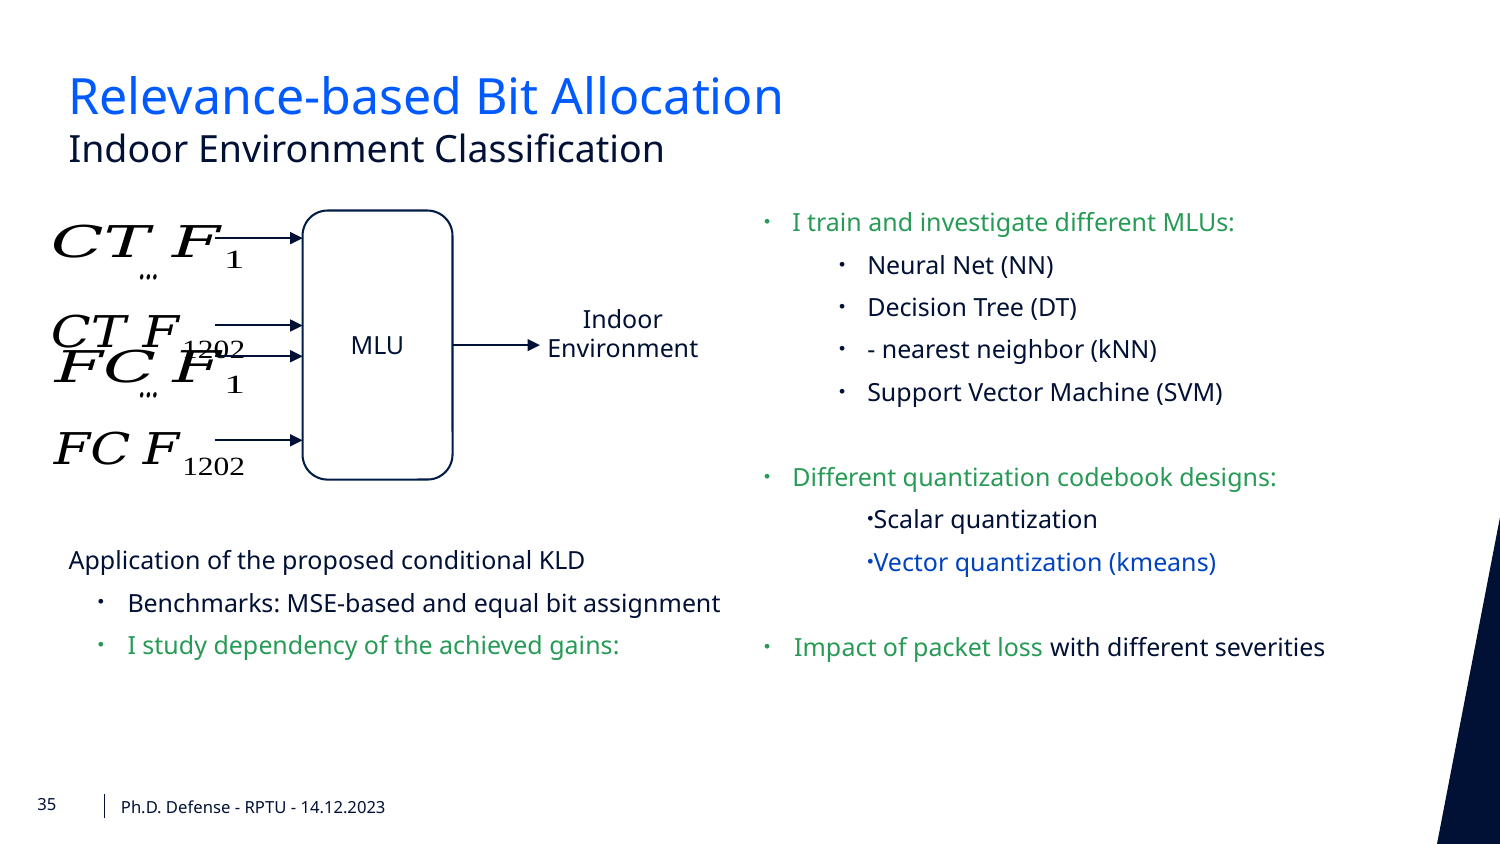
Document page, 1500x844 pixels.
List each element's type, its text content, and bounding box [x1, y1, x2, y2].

list Relevance-based Bit Allocation [68, 64, 1432, 121]
list Application of the proposed conditional KLD Benchmarks: MSE-based and equal bit assignment I study dependency of the achieved gains: [68, 544, 736, 689]
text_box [50, 210, 706, 482]
list Indoor Environment Classification [68, 125, 1432, 182]
footer Ph.D. Defense - RPTU - 14.12.2023 [120, 797, 594, 818]
